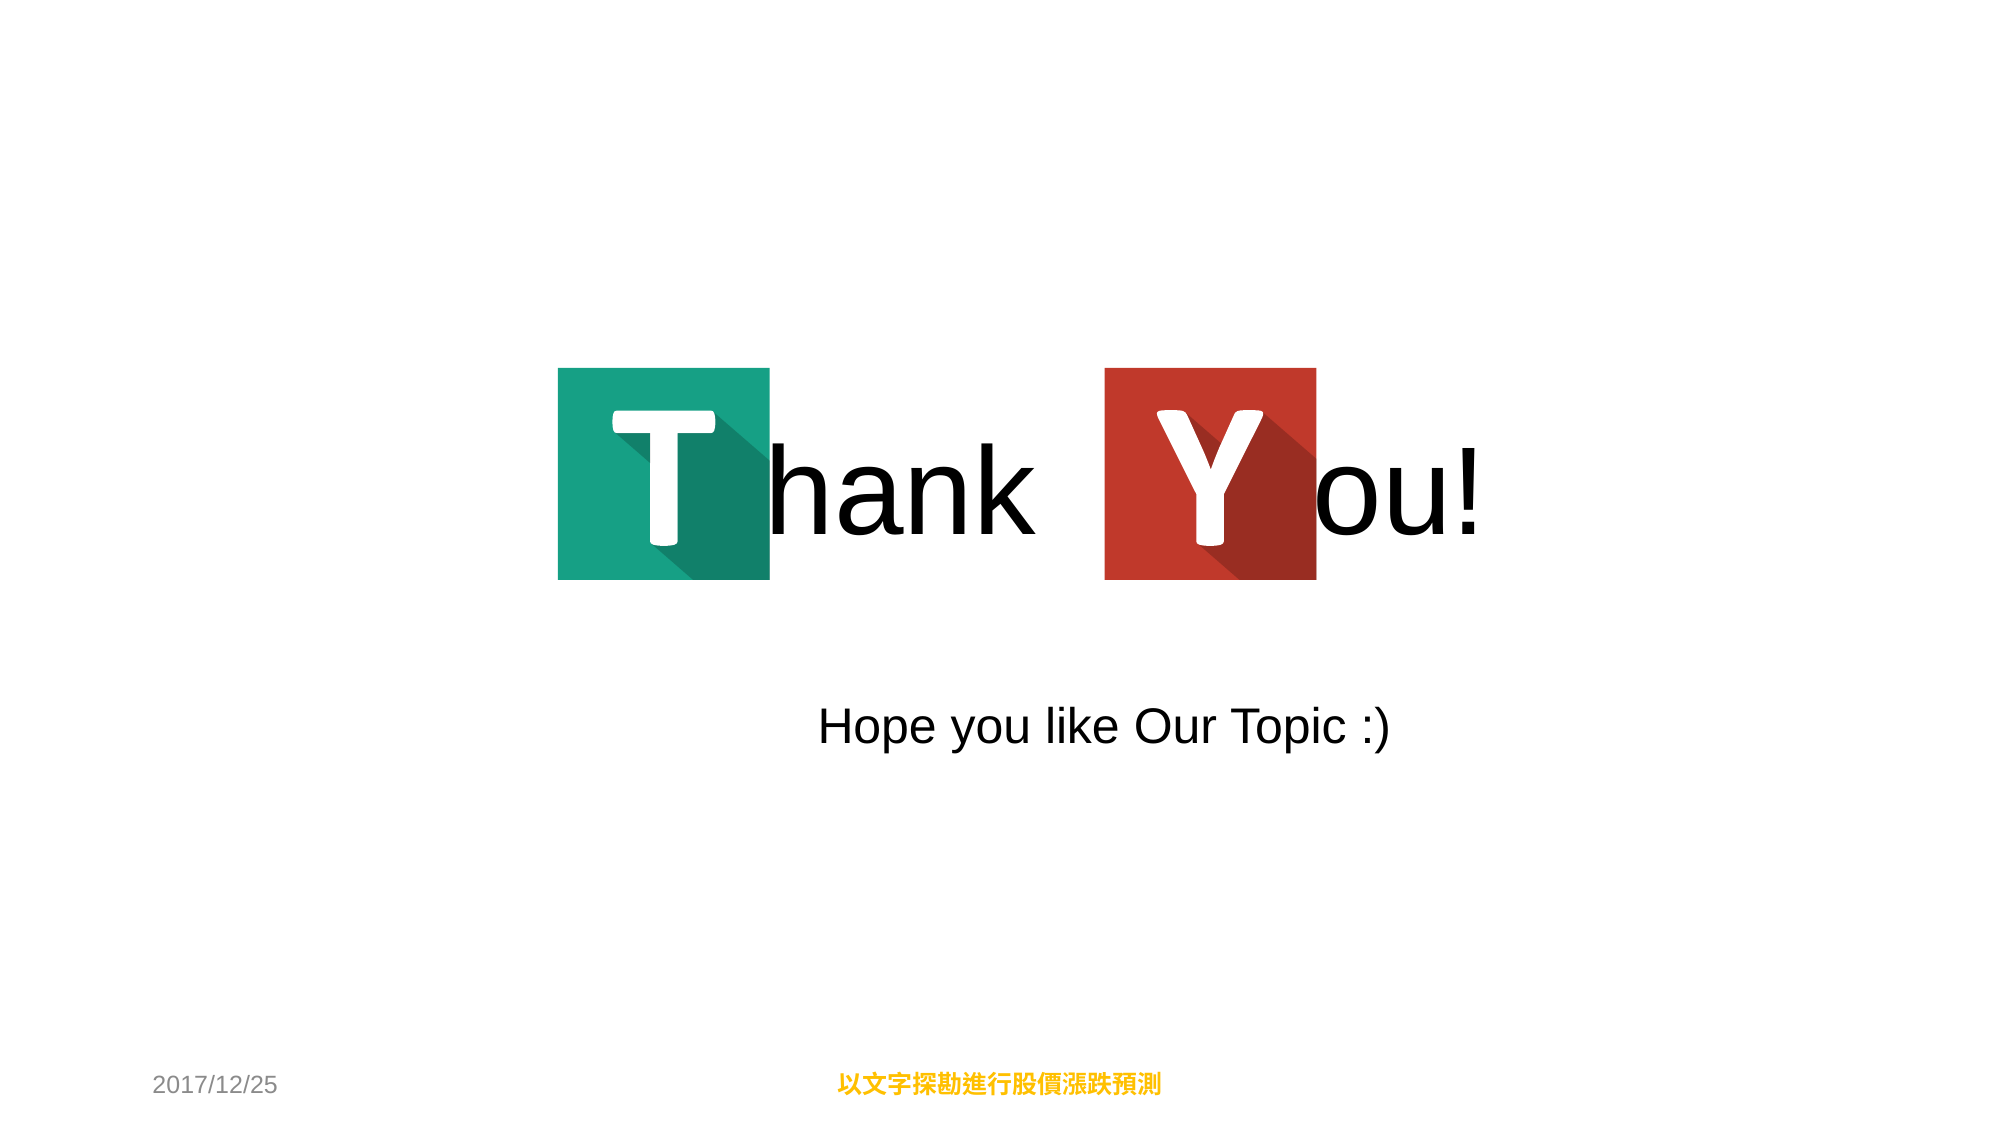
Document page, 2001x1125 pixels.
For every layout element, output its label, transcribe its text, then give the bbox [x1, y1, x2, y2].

title hank ou! [376, 177, 1877, 569]
footer 以文字探勘進行股價漲跌預測 [662, 1053, 1338, 1114]
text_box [1104, 367, 1317, 580]
subtitle Hope you like Our Topic :) [354, 591, 1855, 863]
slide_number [137, 1053, 588, 1114]
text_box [557, 367, 770, 580]
